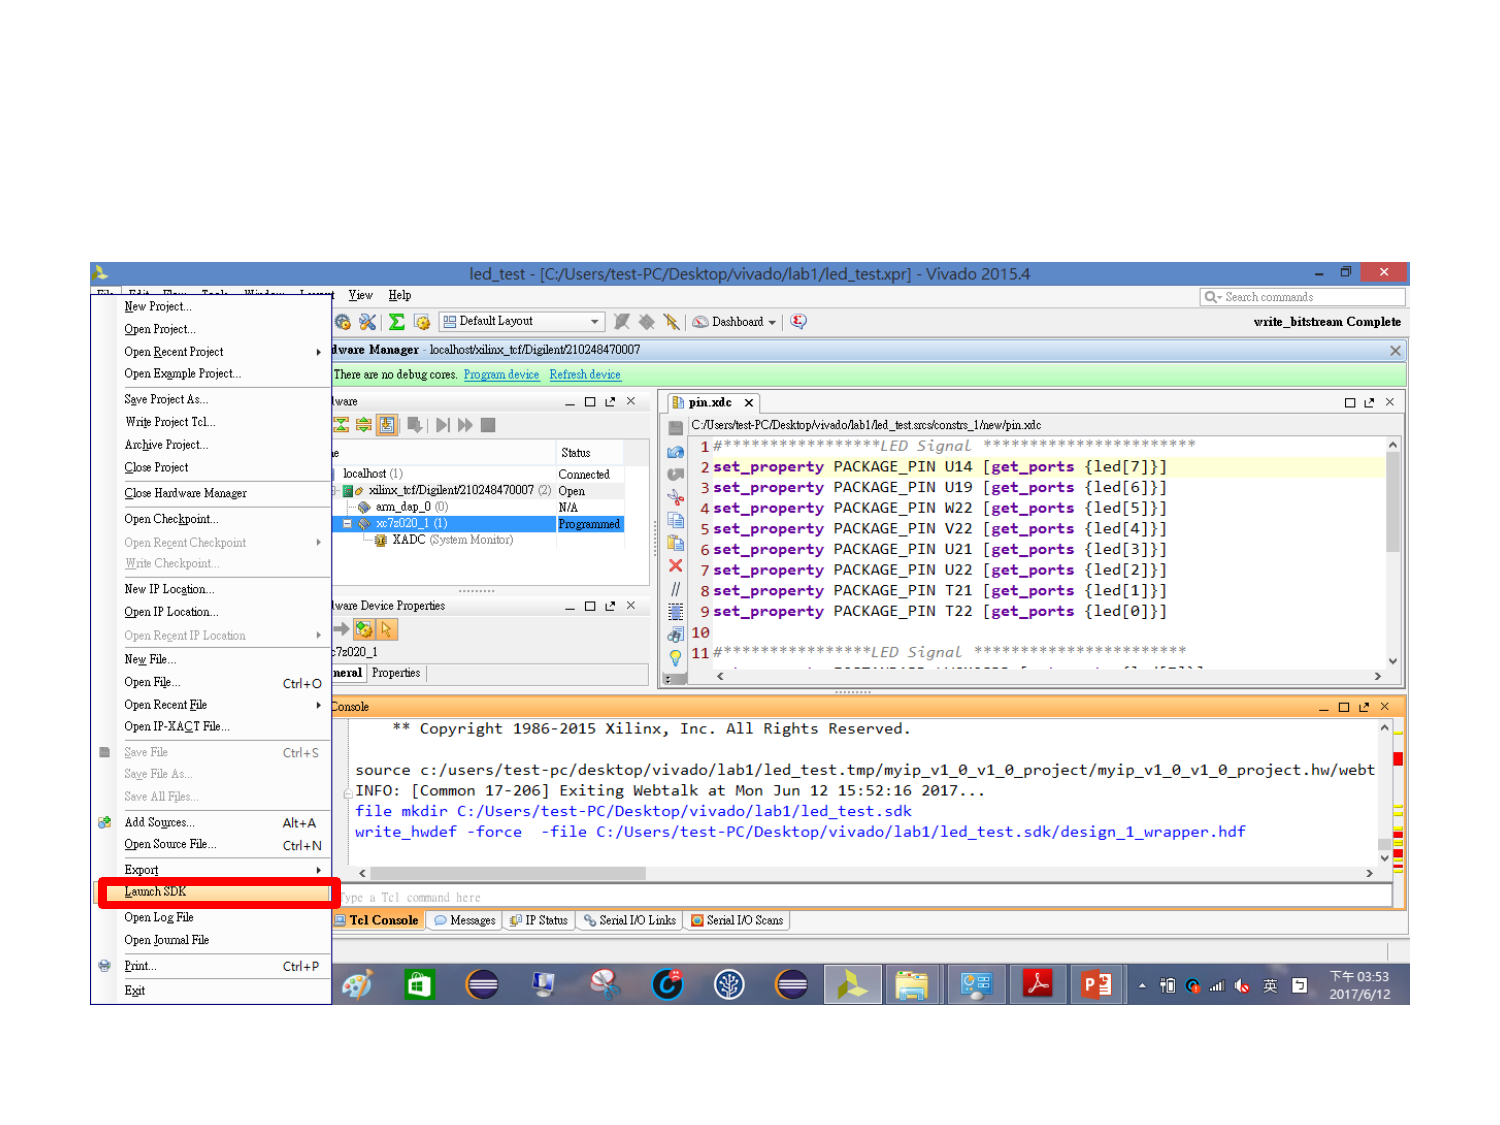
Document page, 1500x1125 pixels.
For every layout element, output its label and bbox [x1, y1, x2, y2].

list [89, 262, 1411, 1006]
